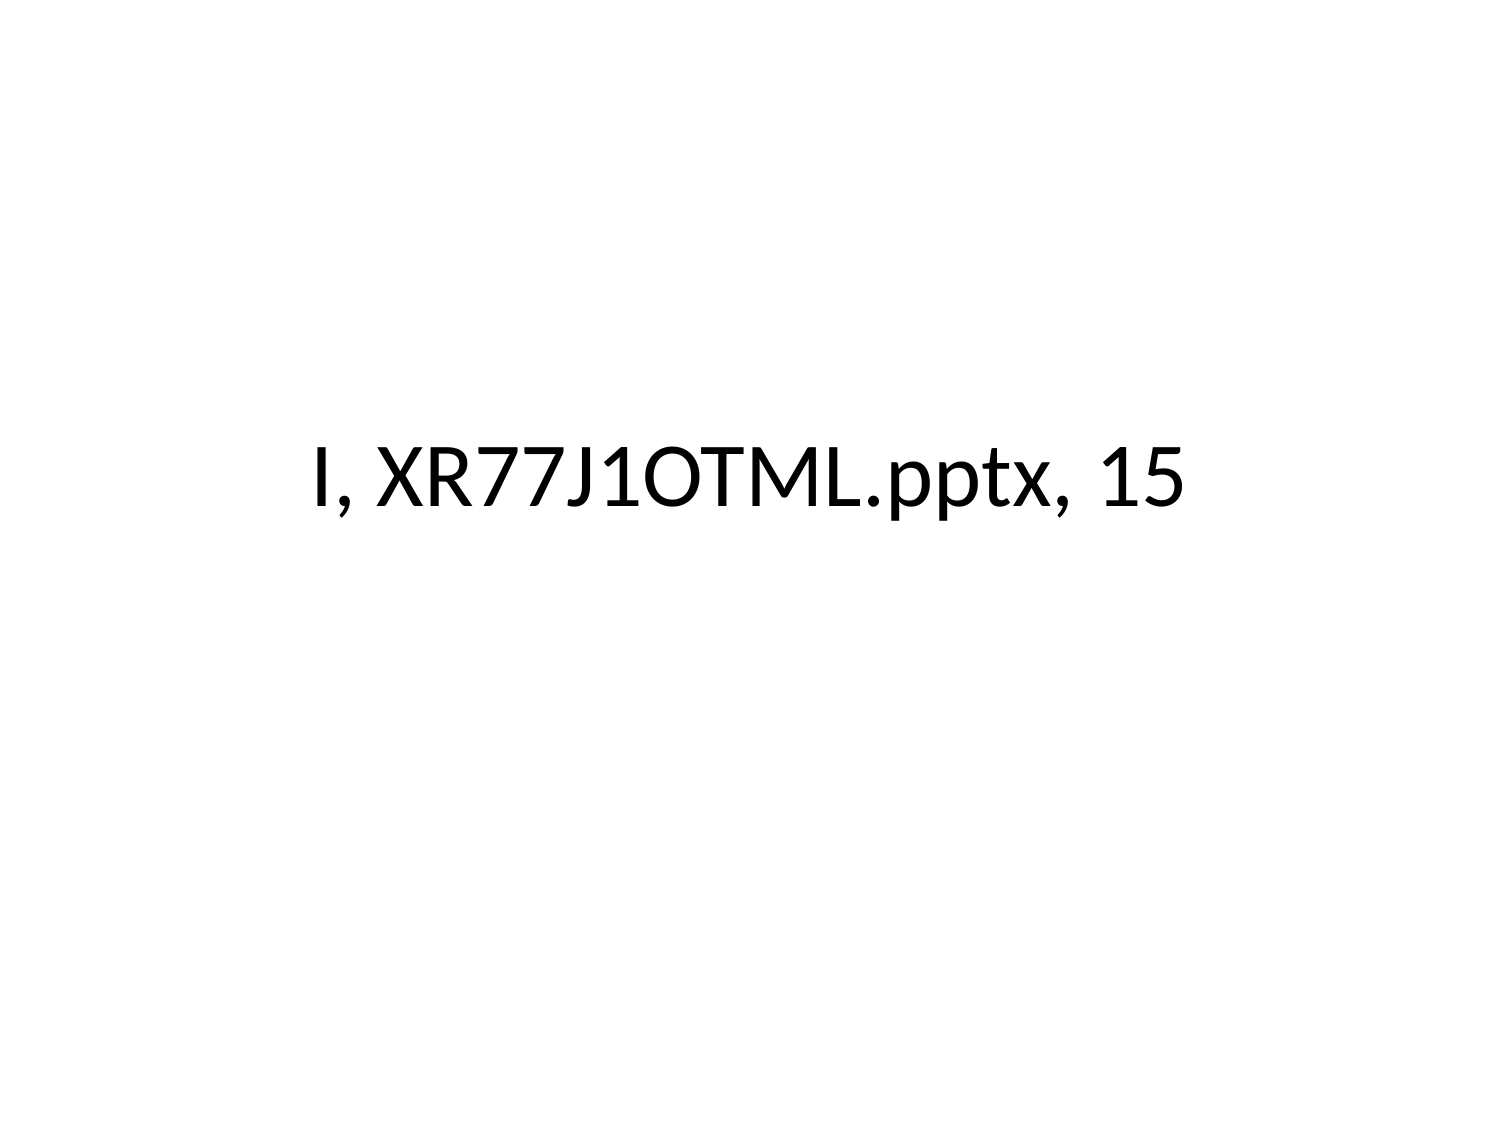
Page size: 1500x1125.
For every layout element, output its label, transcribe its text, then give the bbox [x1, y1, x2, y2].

title I, XR77J1OTML.pptx, 15 [112, 349, 1388, 591]
